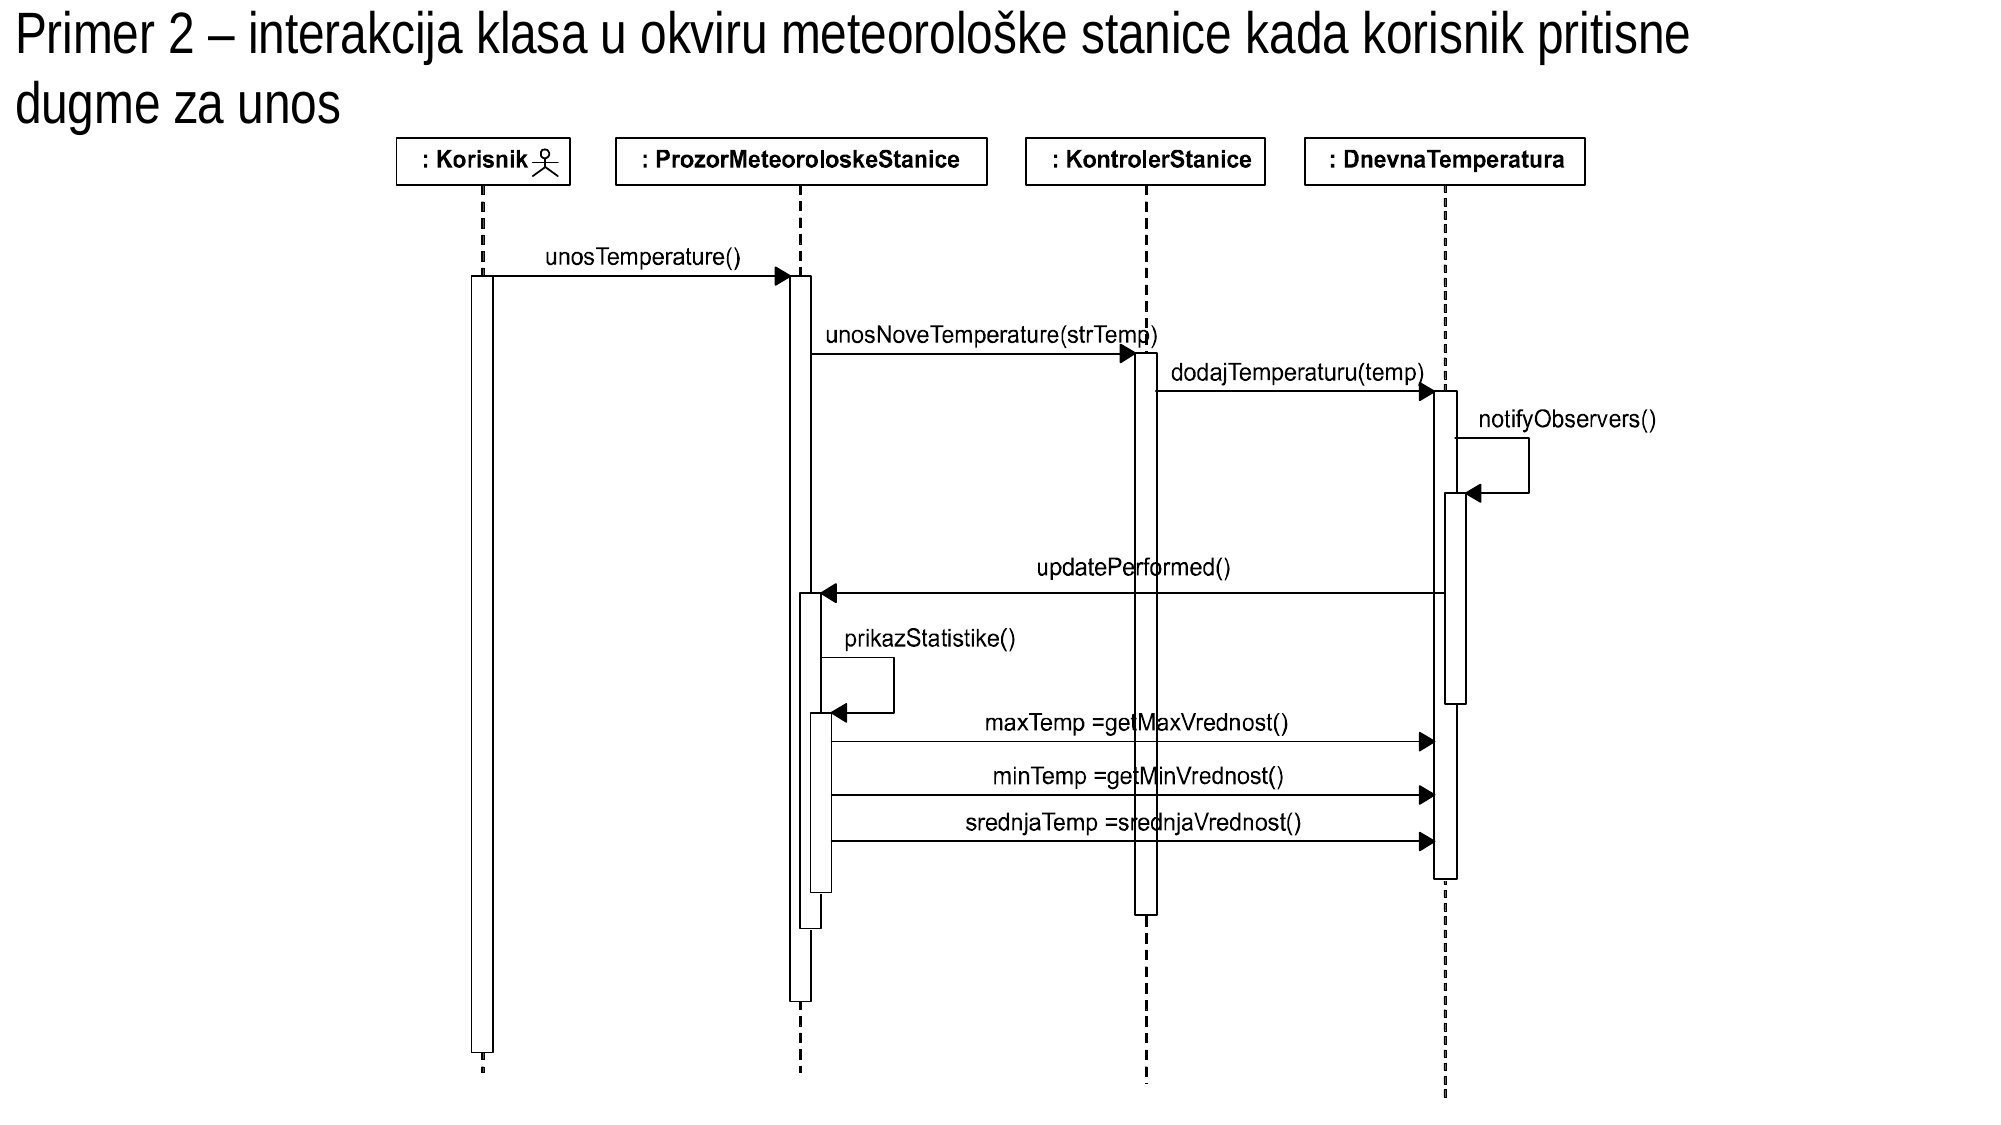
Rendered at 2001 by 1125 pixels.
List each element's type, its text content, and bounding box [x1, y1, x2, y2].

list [387, 99, 1663, 1121]
title Primer 2 – interakcija klasa u okviru meteorološke stanice kada korisnik pritisne dugme za unos [0, 4, 1800, 125]
